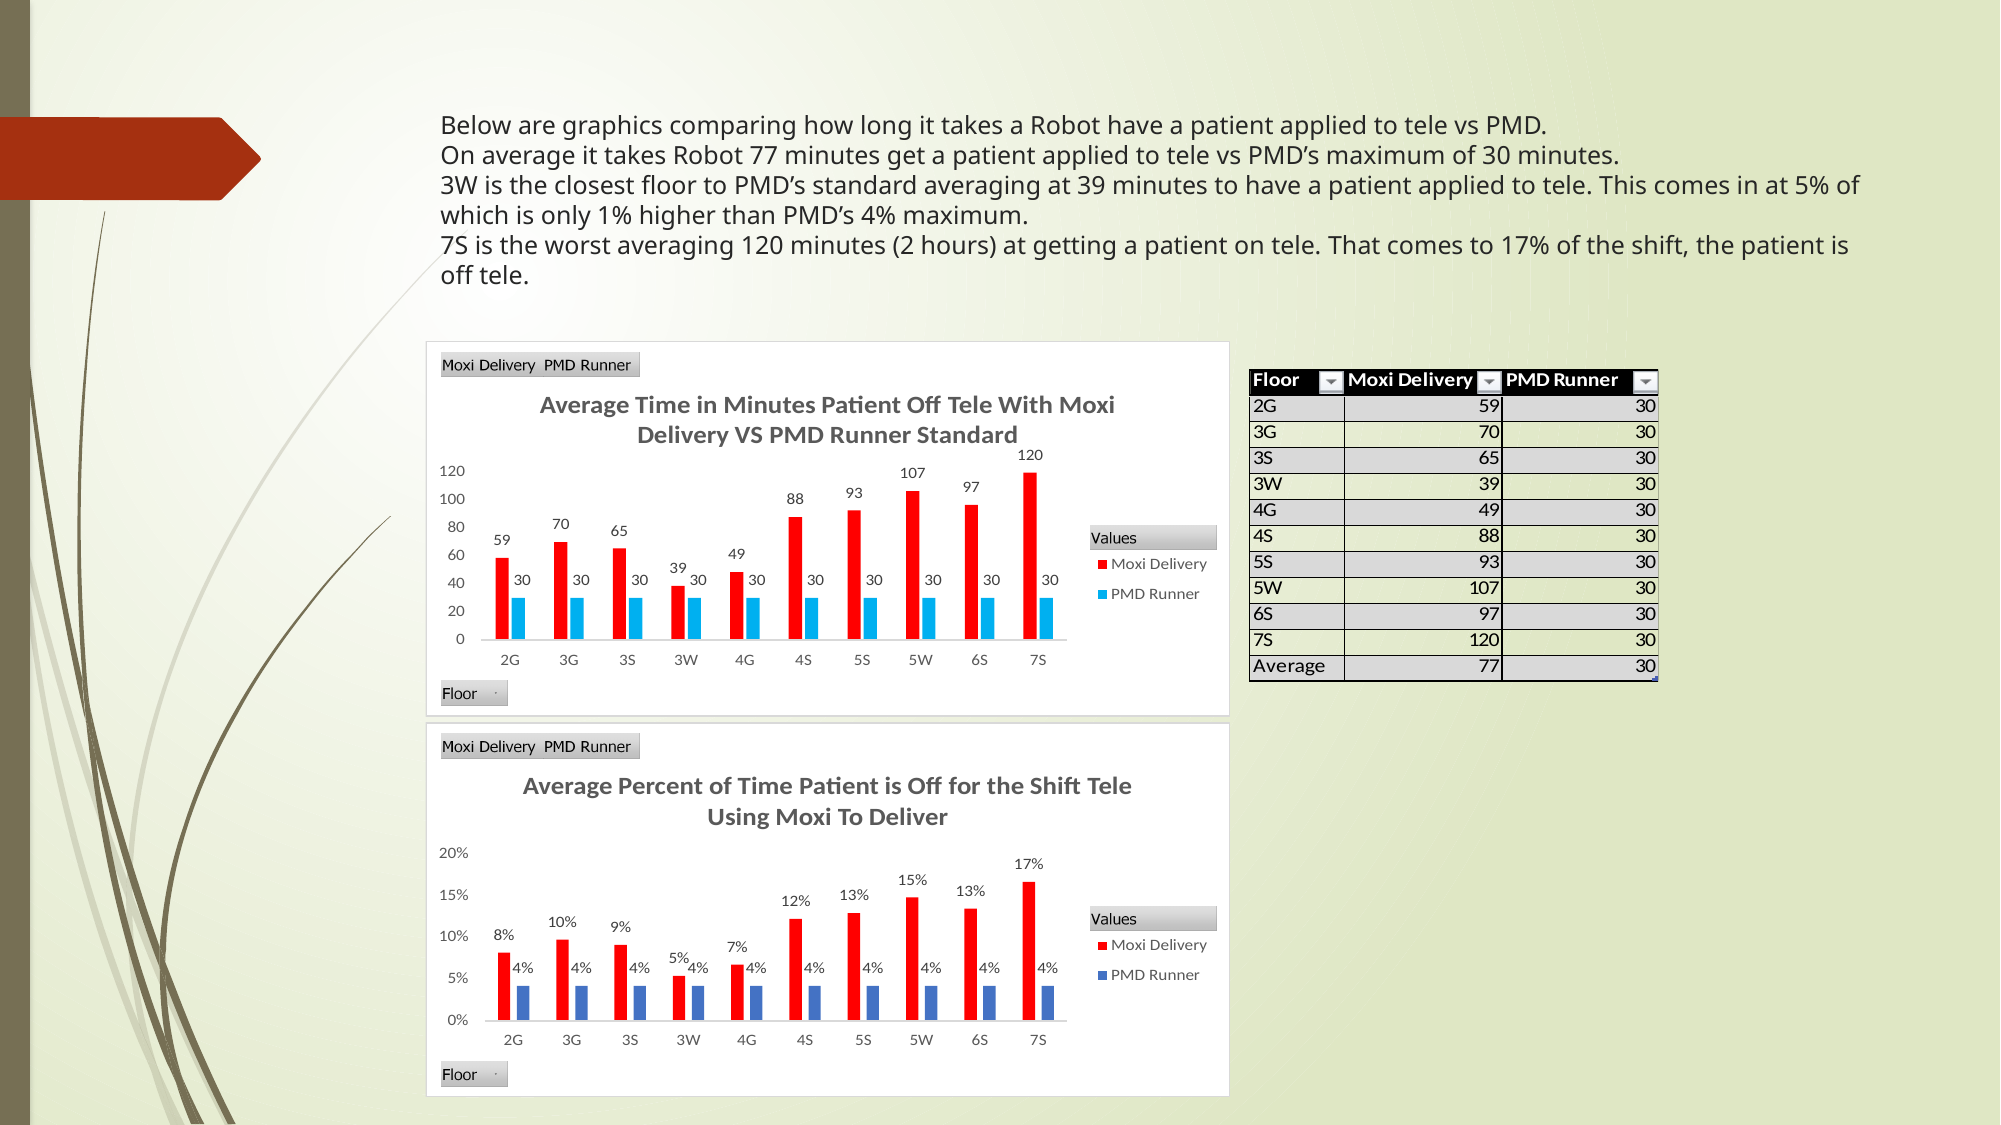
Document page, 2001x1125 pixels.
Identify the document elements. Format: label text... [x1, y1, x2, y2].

title Below are graphics comparing how long it takes a Robot have a patient applied to tele vs PMD. On average it takes Robot 77 minutes get a patient applied to tele vs PMD’s maximum of 30 minutes. 3W is the closest floor to PMD’s standard averaging at 39 minutes to have a patient applied to tele. This comes in at 5% of which is only 1% higher than PMD’s 4% maximum. 7S is the worst averaging 120 minutes (2 hours) at getting a patient on tele. That comes to 17% of the shift, the patient is off tele. [425, 102, 1888, 313]
picture [425, 340, 1660, 1098]
